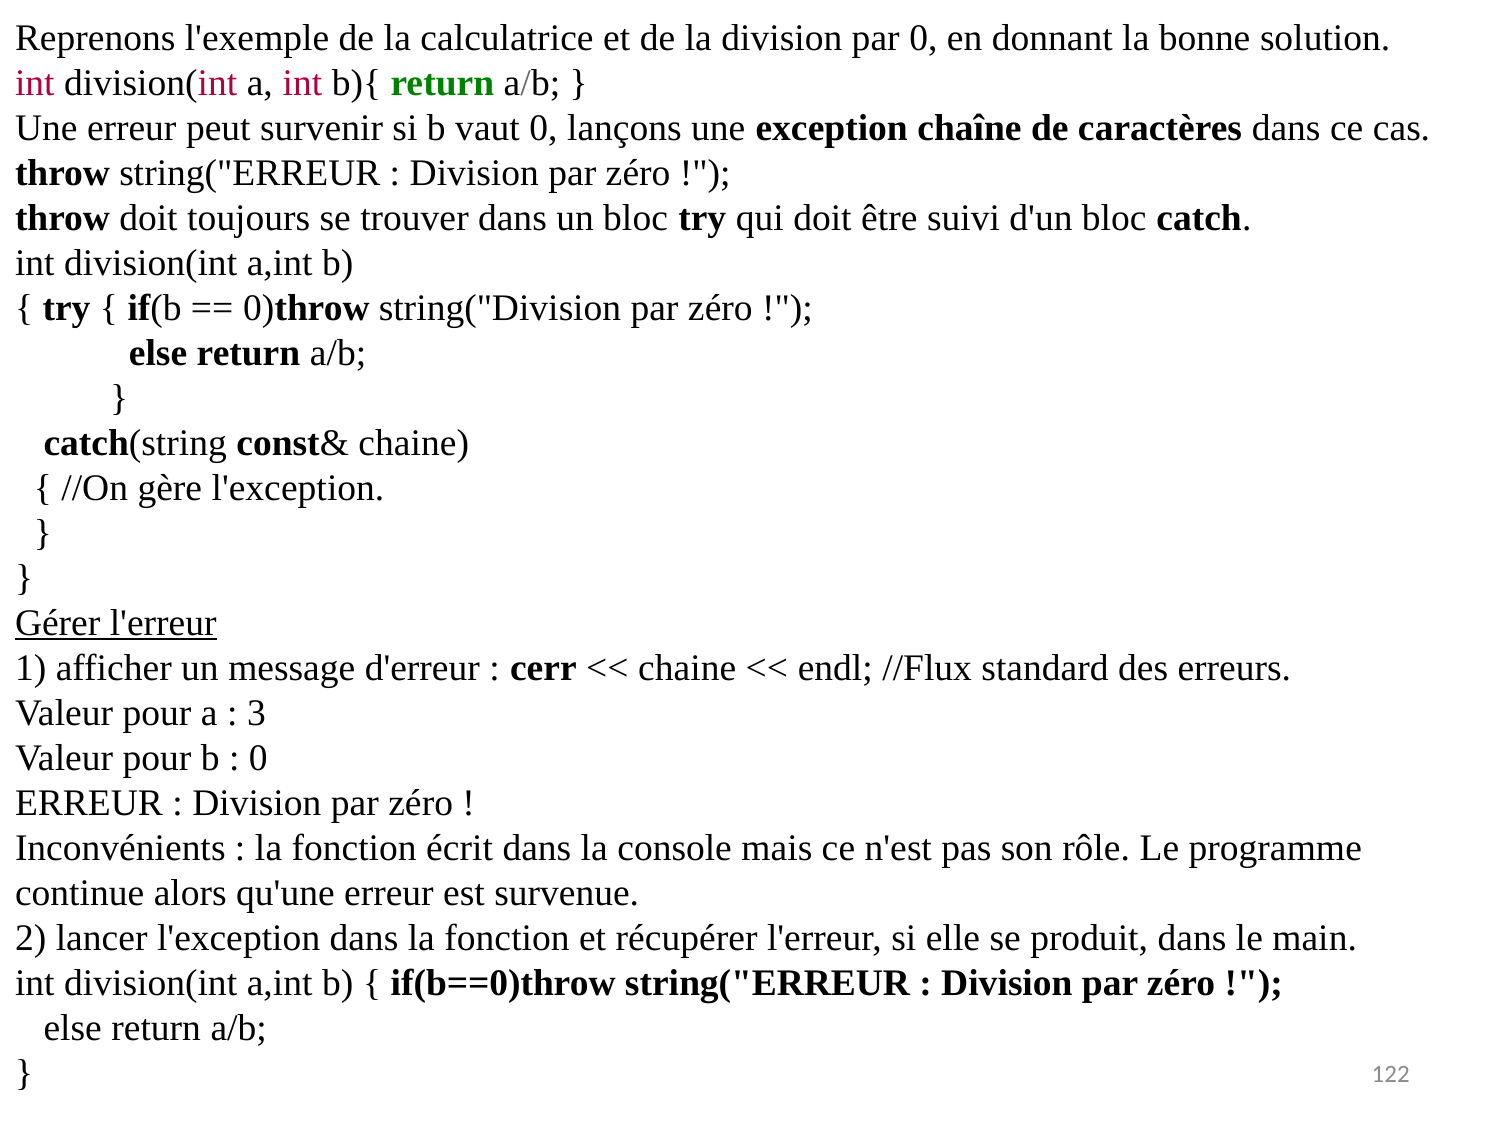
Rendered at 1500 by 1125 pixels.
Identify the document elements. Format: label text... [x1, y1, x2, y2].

text_box Reprenons l'exemple de la calculatrice et de la division par 0, en donnant la bonne solution. int division(int a, int b){ return a/b; } Une erreur peut survenir si b vaut 0, lançons une exception chaîne de caractères dans ce cas. throw string("ERREUR : Division par zéro !"); throw doit toujours se trouver dans un bloc try qui doit être suivi d'un bloc catch. int division(int a,int b) { try { if(b == 0)throw string("Division par zéro !"); else return a/b; } catch(string const& chaine) { //On gère l'exception. } } Gérer l'erreur 1) afficher un message d'erreur : cerr << chaine << endl; //Flux standard des erreurs. Valeur pour a : 3 Valeur pour b : 0 ERREUR : Division par zéro ! Inconvénients : la fonction écrit dans la console mais ce n'est pas son rôle. Le programme continue alors qu'une erreur est survenue. 2) lancer l'exception dans la fonction et récupérer l'erreur, si elle se produit, dans le main. int division(int a,int b) { if(b==0)throw string("ERREUR : Division par zéro !"); else return a/b; } [0, 5, 1500, 1101]
